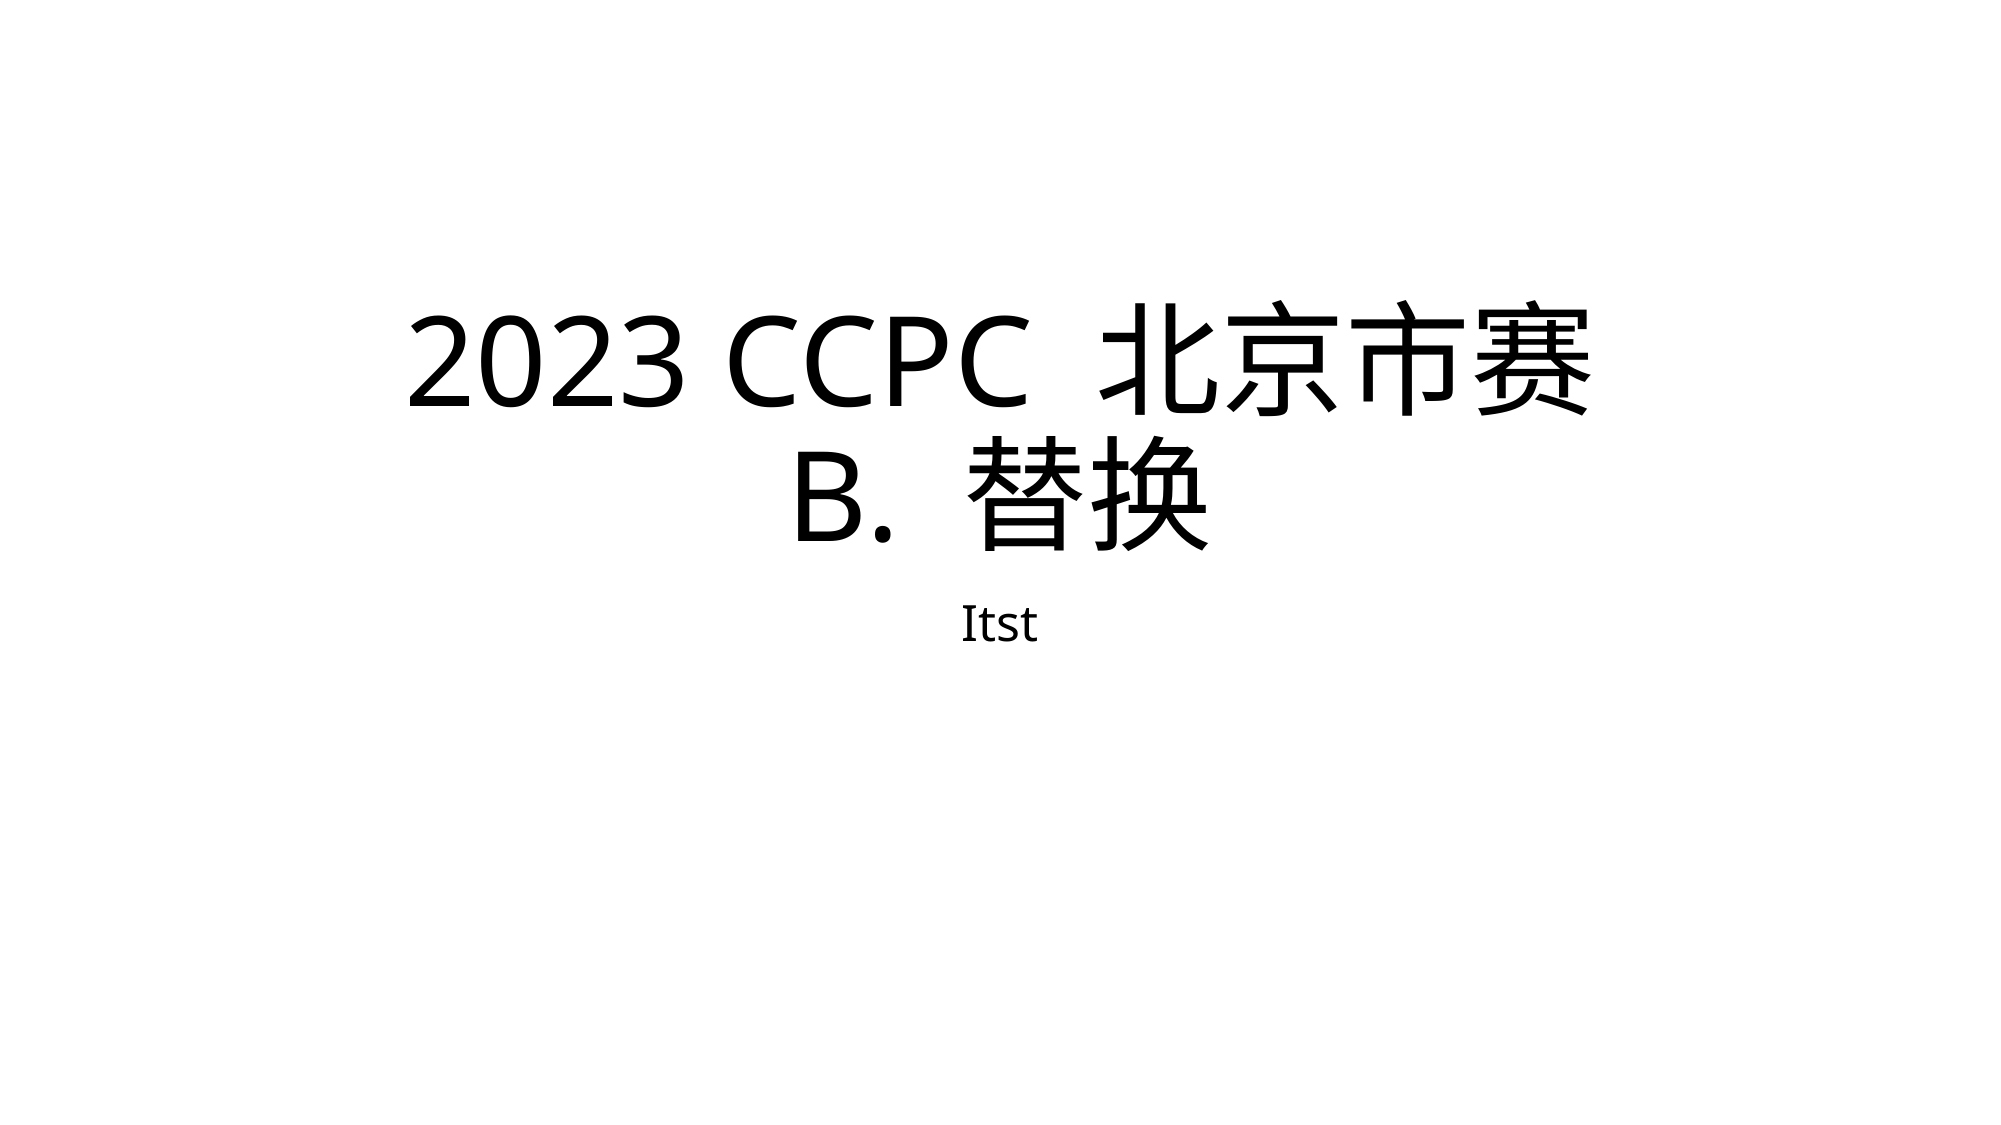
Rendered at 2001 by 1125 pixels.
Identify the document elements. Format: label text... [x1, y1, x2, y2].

subtitle Itst [249, 590, 1750, 863]
title 2023 CCPC 北京市赛 B. 替换 [249, 184, 1750, 576]
